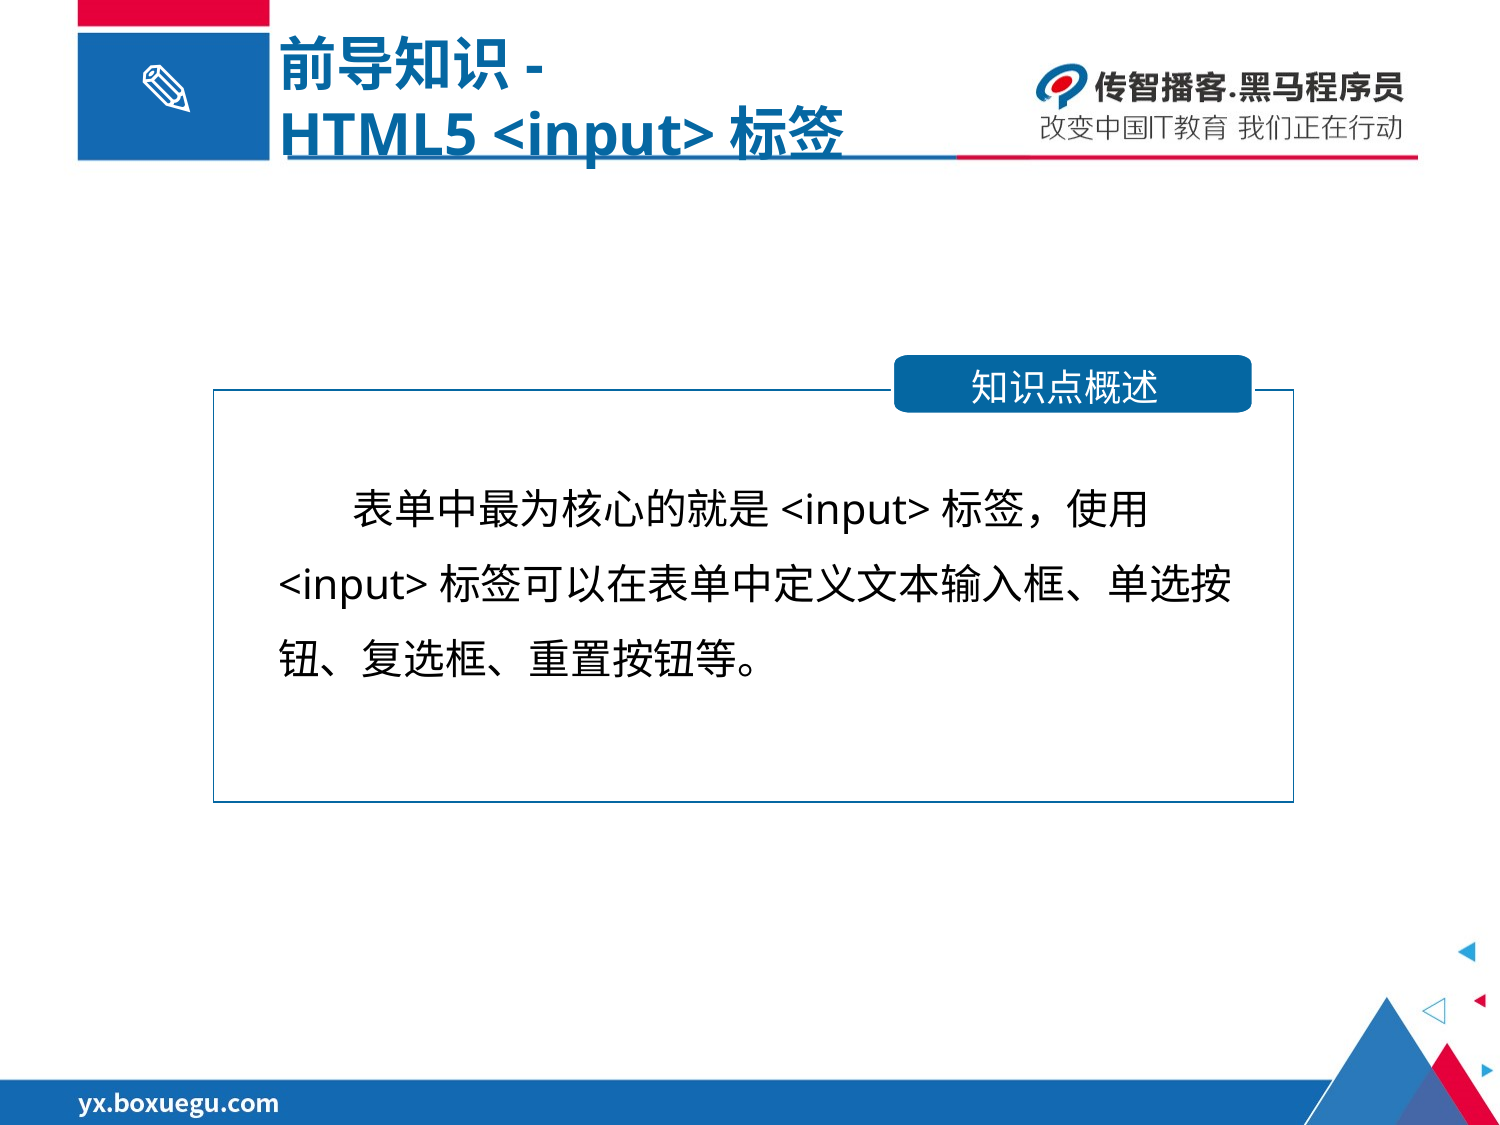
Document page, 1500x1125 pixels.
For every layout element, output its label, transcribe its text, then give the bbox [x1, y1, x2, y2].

picture [0, 0, 1500, 1125]
text_box 前导知识- HTML5 <input>标签 [263, 34, 1500, 160]
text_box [213, 353, 1294, 803]
